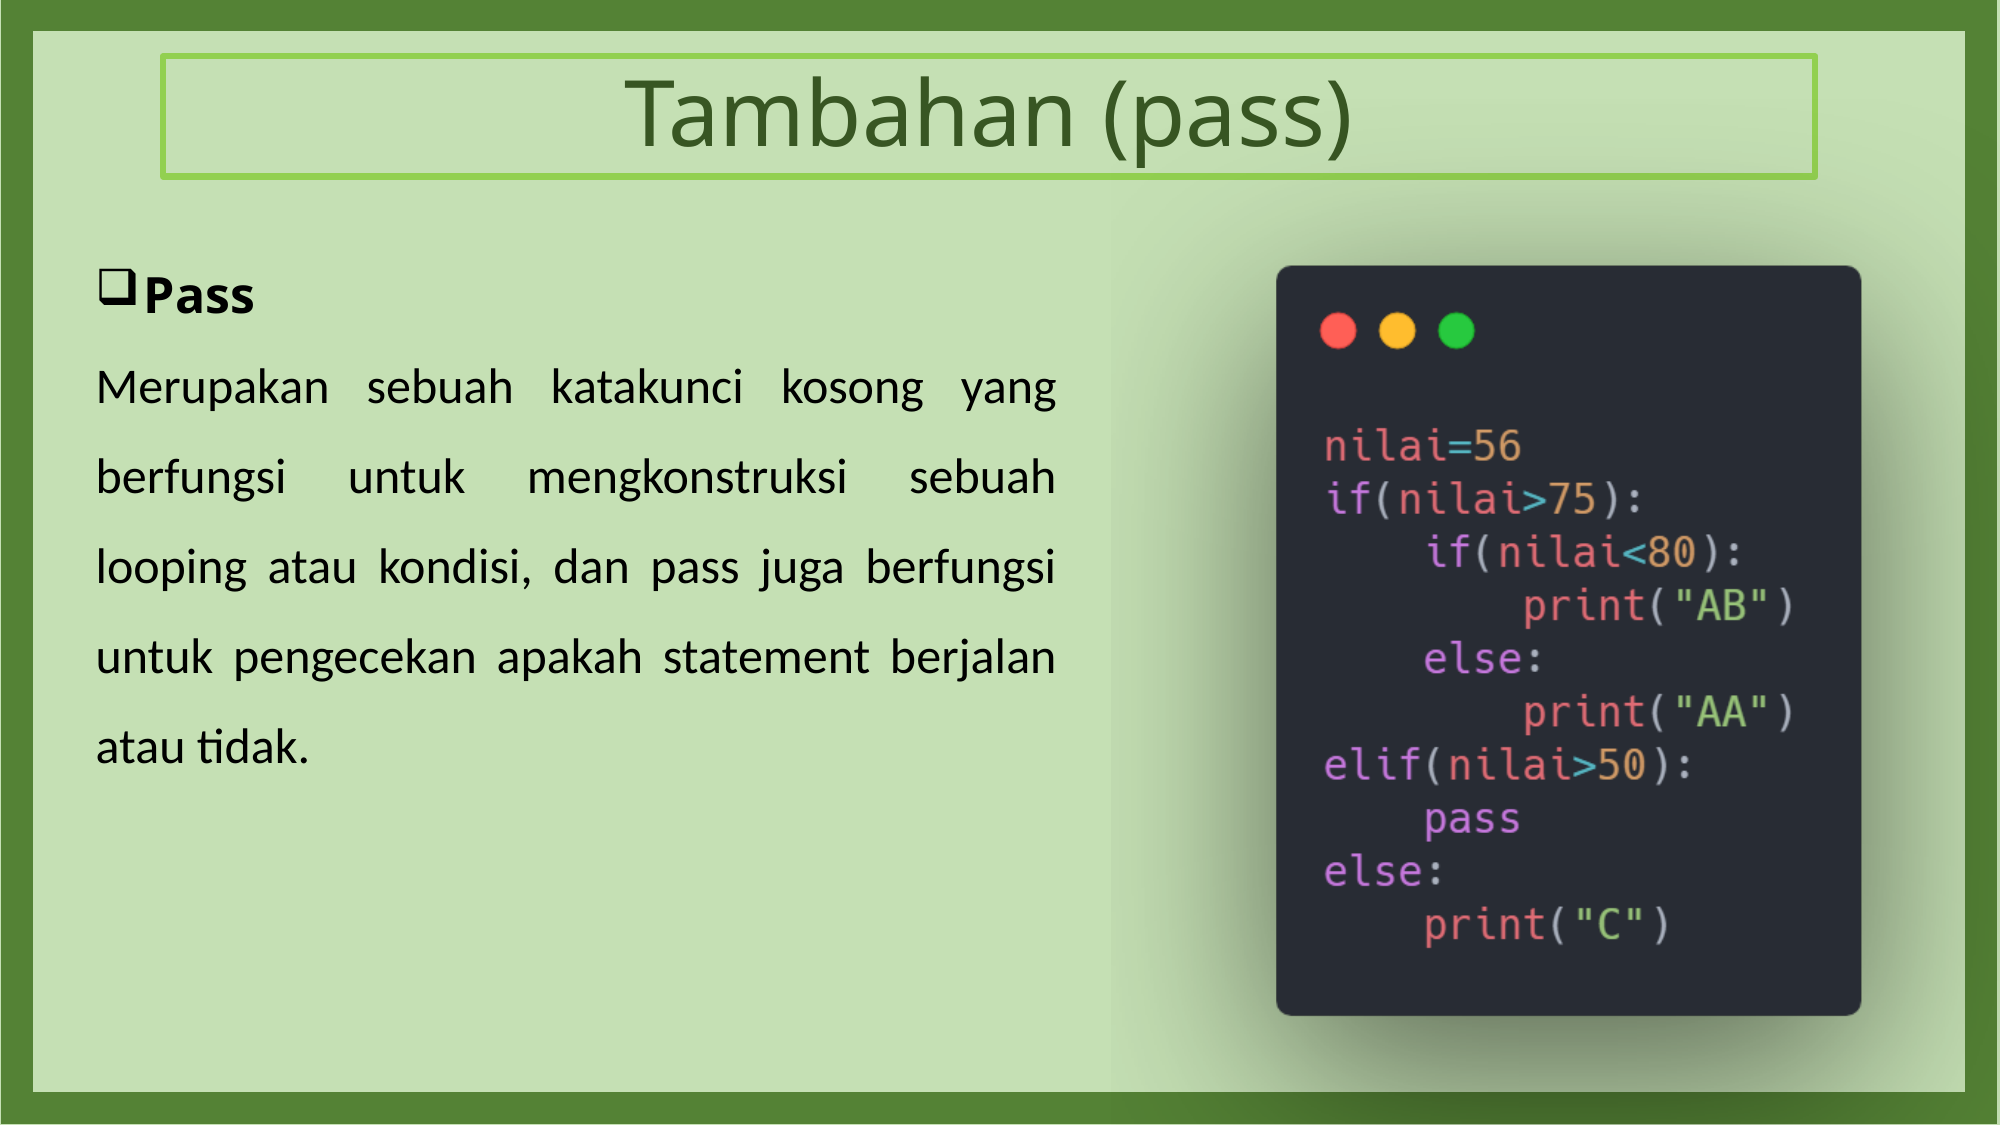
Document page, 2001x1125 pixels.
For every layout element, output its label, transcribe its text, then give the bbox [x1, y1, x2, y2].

picture [1111, 99, 2000, 1125]
text_box Tambahan (pass) [163, 56, 1816, 177]
text_box [16, 15, 1982, 1109]
